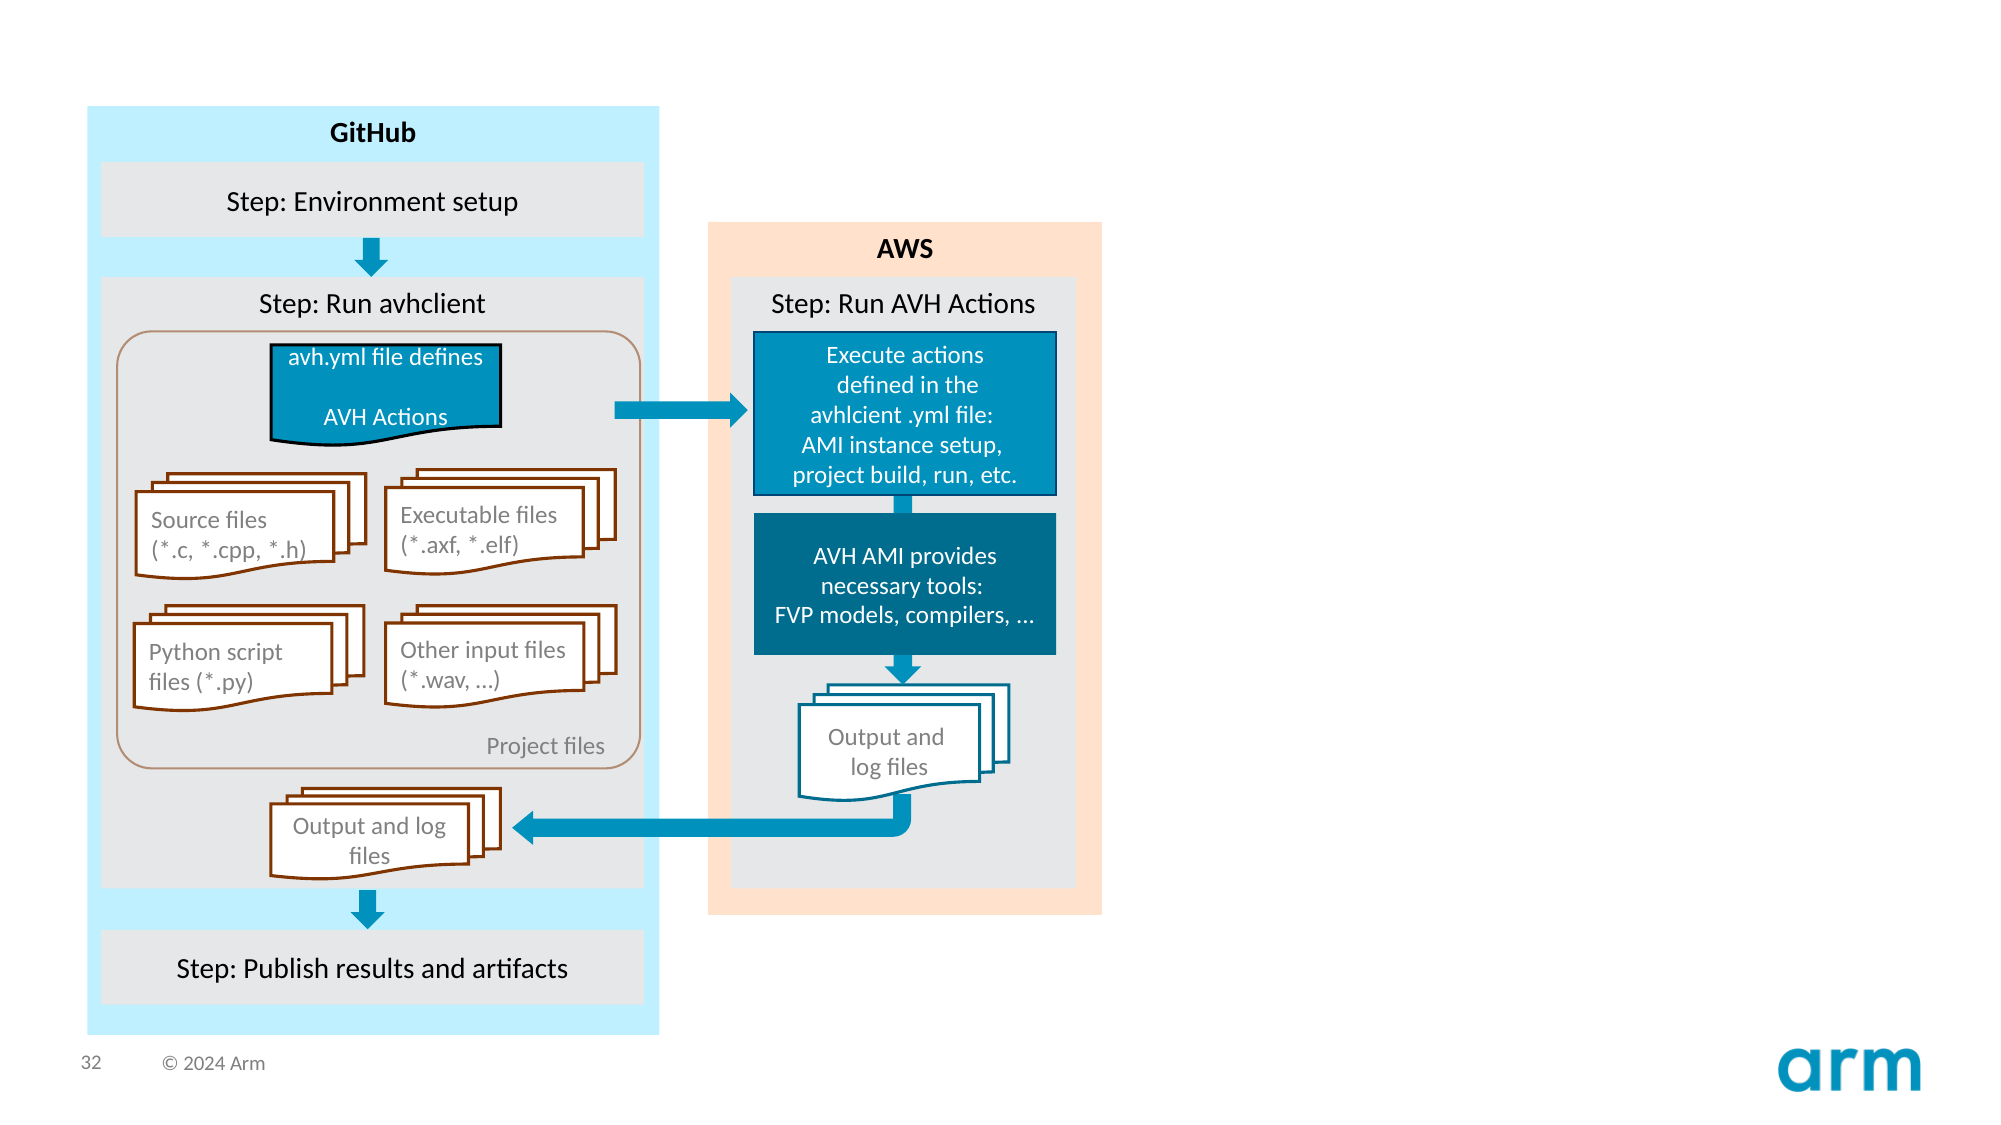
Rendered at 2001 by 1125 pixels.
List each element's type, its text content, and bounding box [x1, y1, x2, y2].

text_box [116, 330, 642, 770]
text_box Step: Run AVH Actions [730, 276, 1077, 889]
text_box [892, 496, 914, 512]
picture [1777, 1047, 1922, 1093]
text_box Project files [464, 721, 628, 767]
text_box Output and log files [269, 787, 502, 880]
text_box [613, 390, 750, 431]
text_box [510, 793, 913, 848]
text_box Step: Publish results and artifacts [100, 929, 645, 1006]
text_box [881, 656, 924, 687]
text_box Execute actions defined in the avhlcient .yml file: AMI instance setup, project build, run, etc. [753, 331, 1057, 496]
text_box Output and log files [798, 683, 1010, 802]
text_box GitHub [86, 105, 660, 1036]
text_box [348, 889, 388, 931]
text_box AWS [707, 221, 1103, 916]
text_box [351, 238, 391, 279]
text_box Step: Environment setup [100, 161, 645, 238]
text_box Step: Run avhclient [100, 276, 645, 889]
text_box AVH AMI provides necessary tools: FVP models, compilers, ... [753, 512, 1057, 656]
